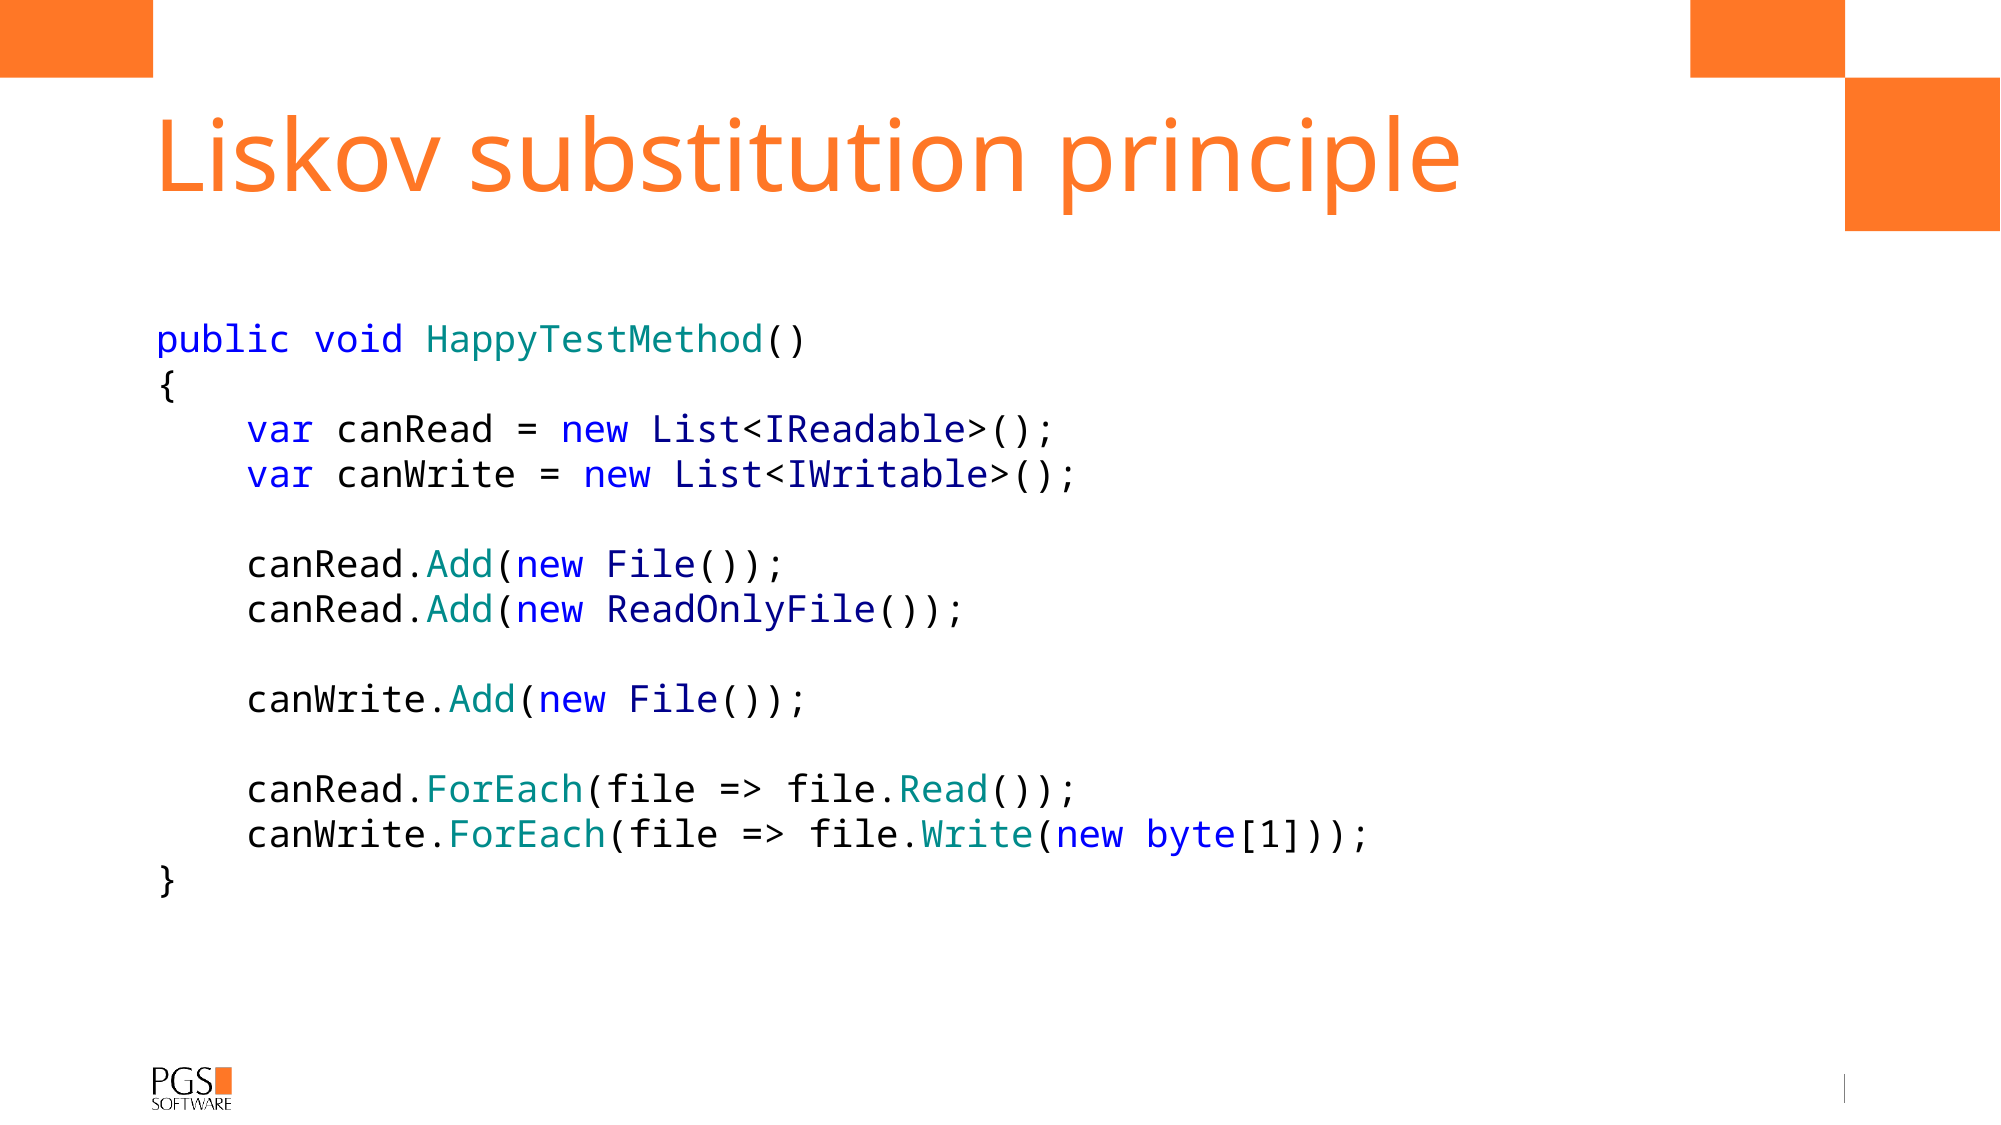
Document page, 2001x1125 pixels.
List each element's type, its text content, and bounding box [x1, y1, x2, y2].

list public void HappyTestMethod() { var canRead = new List<IReadable>(); var canWrite = new List<IWritable>(); canRead.Add(new File()); canRead.Add(new ReadOnlyFile()); canWrite.Add(new File()); canRead.ForEach(file => file.Read()); canWrite.ForEach(file => file.Write(new byte[1])); } [153, 307, 1845, 971]
title Liskov substitution principle [153, 77, 1691, 232]
picture [137, 1052, 246, 1125]
